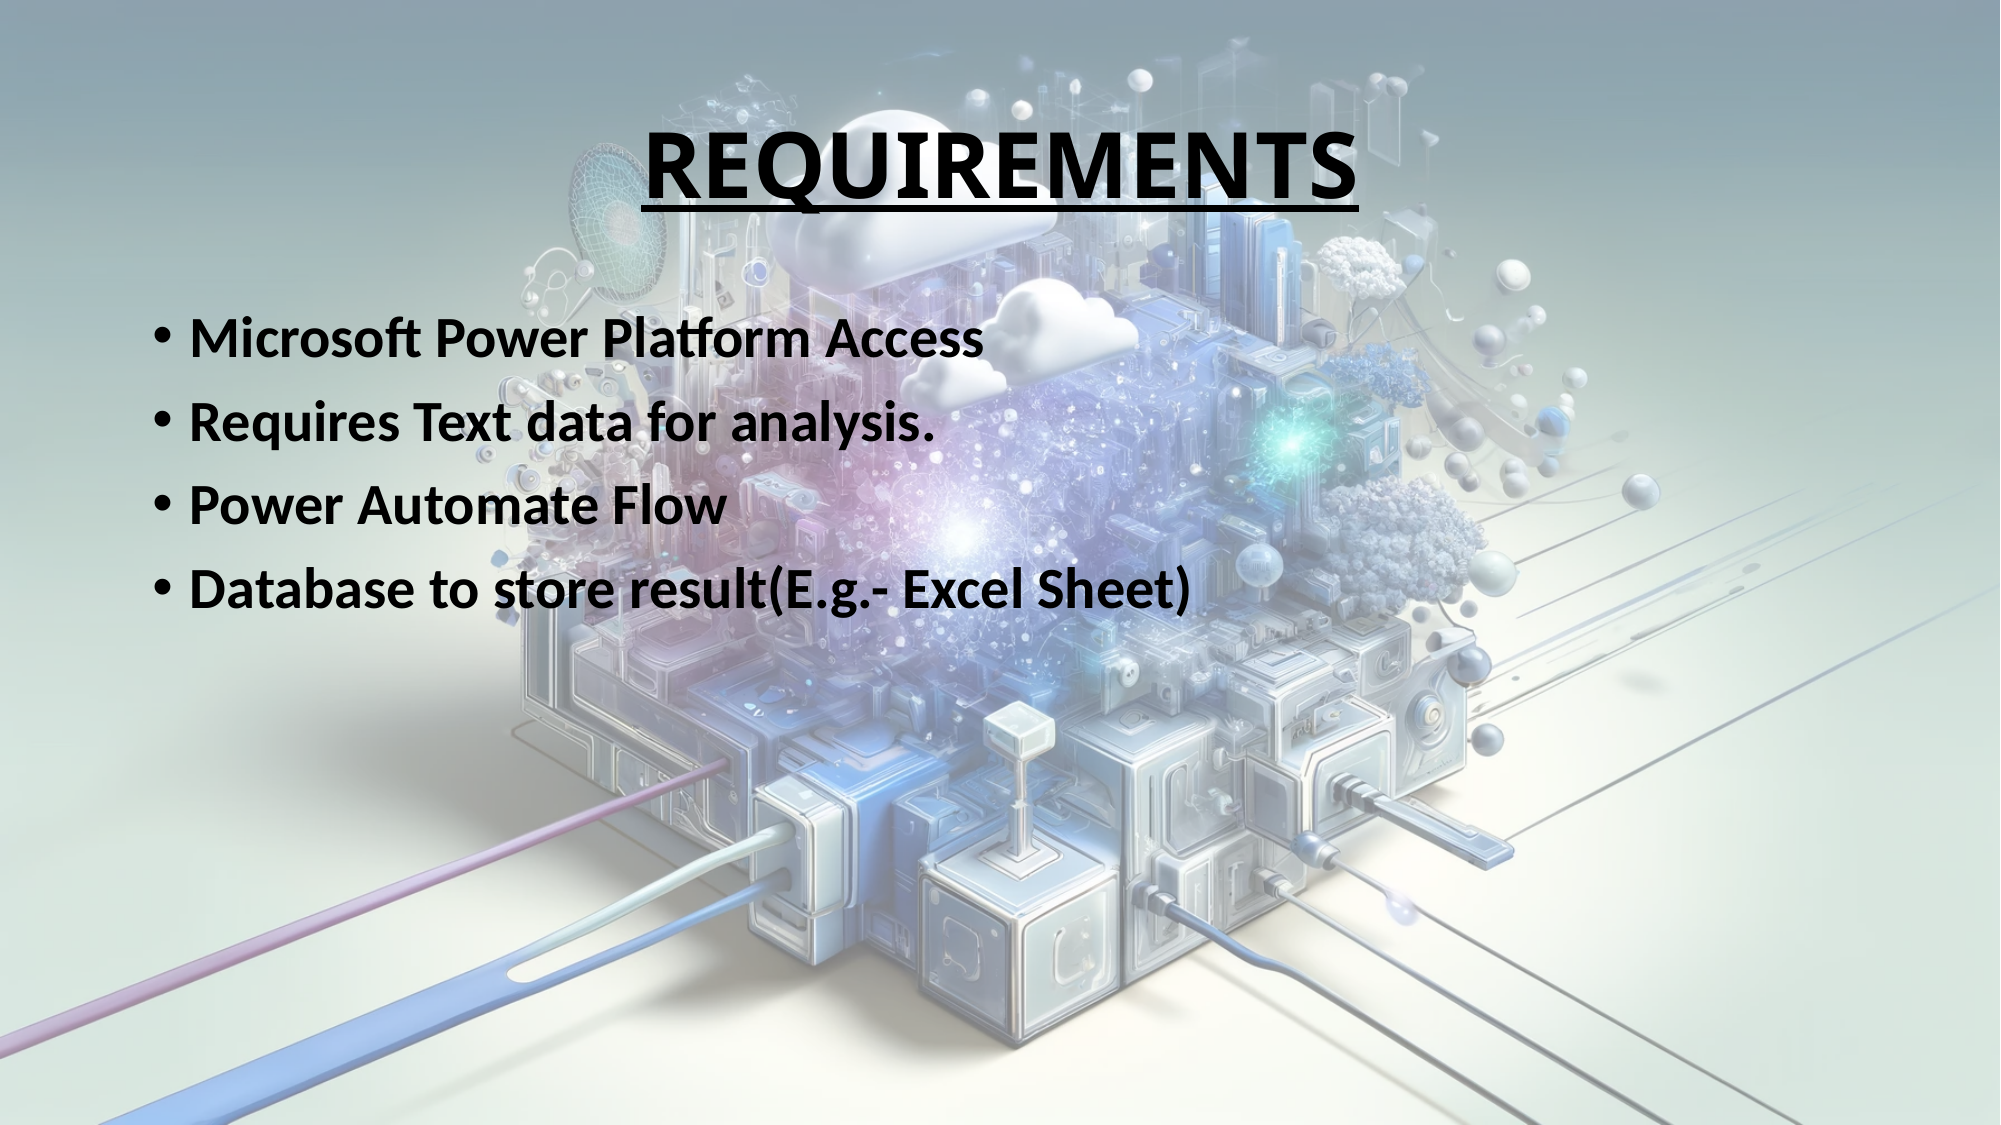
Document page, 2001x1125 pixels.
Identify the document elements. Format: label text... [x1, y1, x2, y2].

list Microsoft Power Platform Access Requires Text data for analysis. Power Automate Flow Database to store result(E.g.- Excel Sheet) [137, 299, 1863, 1014]
title REQUIREMENTS [137, 59, 1863, 278]
